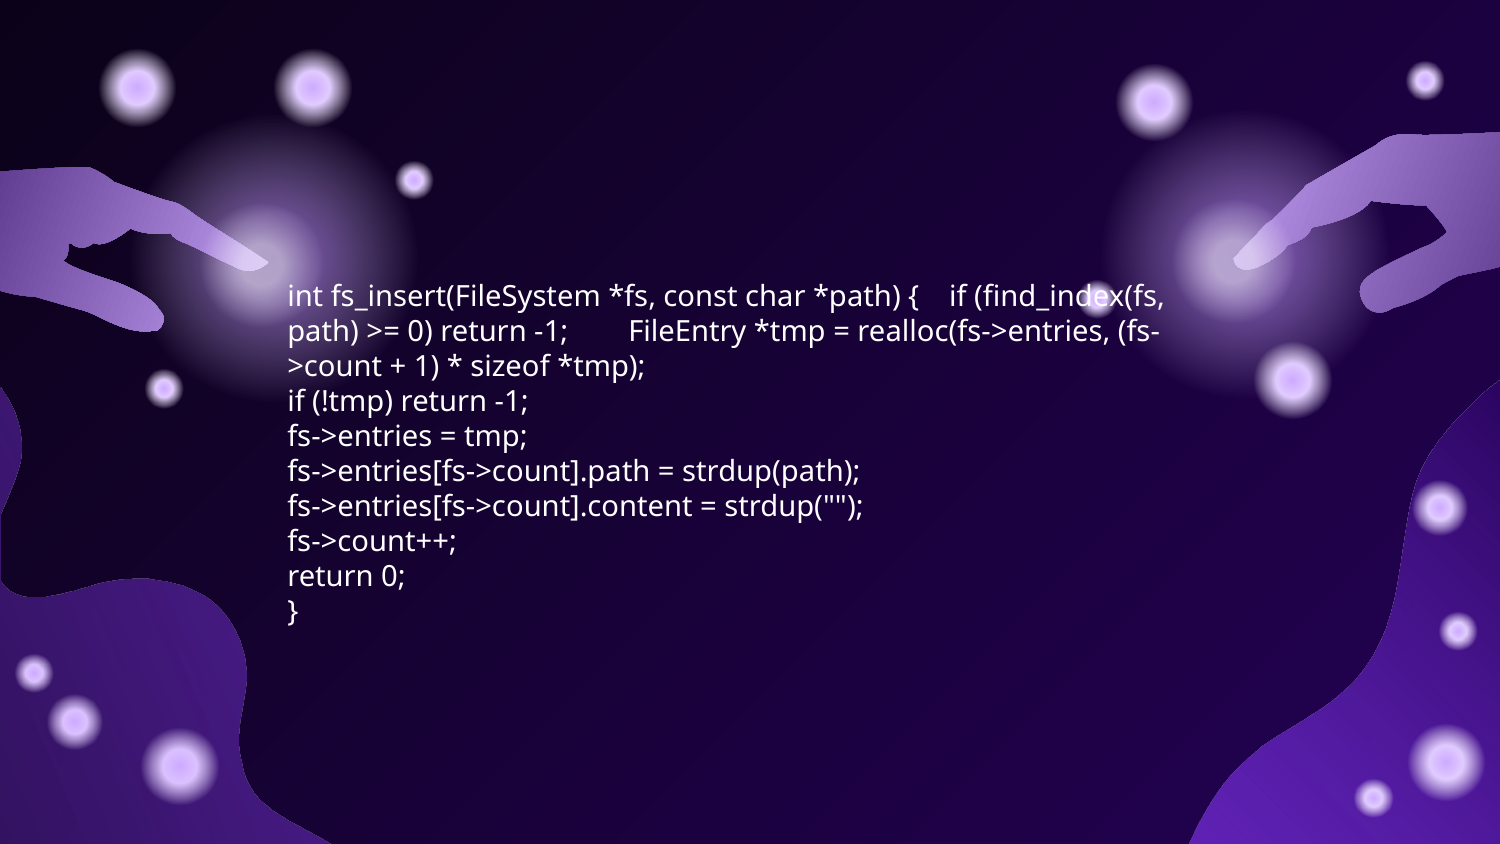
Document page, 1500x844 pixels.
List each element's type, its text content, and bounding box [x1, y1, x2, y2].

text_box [0, 33, 443, 428]
title int fs_insert(FileSystem *fs, const char *path) { if (find_index(fs, path) >= 0) return -1; FileEntry *tmp = realloc(fs->entries, (fs->count + 1) * sizeof *tmp); if (!tmp) return -1; fs->entries = tmp; fs->entries[fs->count].path = strdup(path); fs->entries[fs->count].content = strdup(""); fs->count++; return 0; } [272, 236, 1255, 668]
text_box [1026, 0, 1500, 473]
